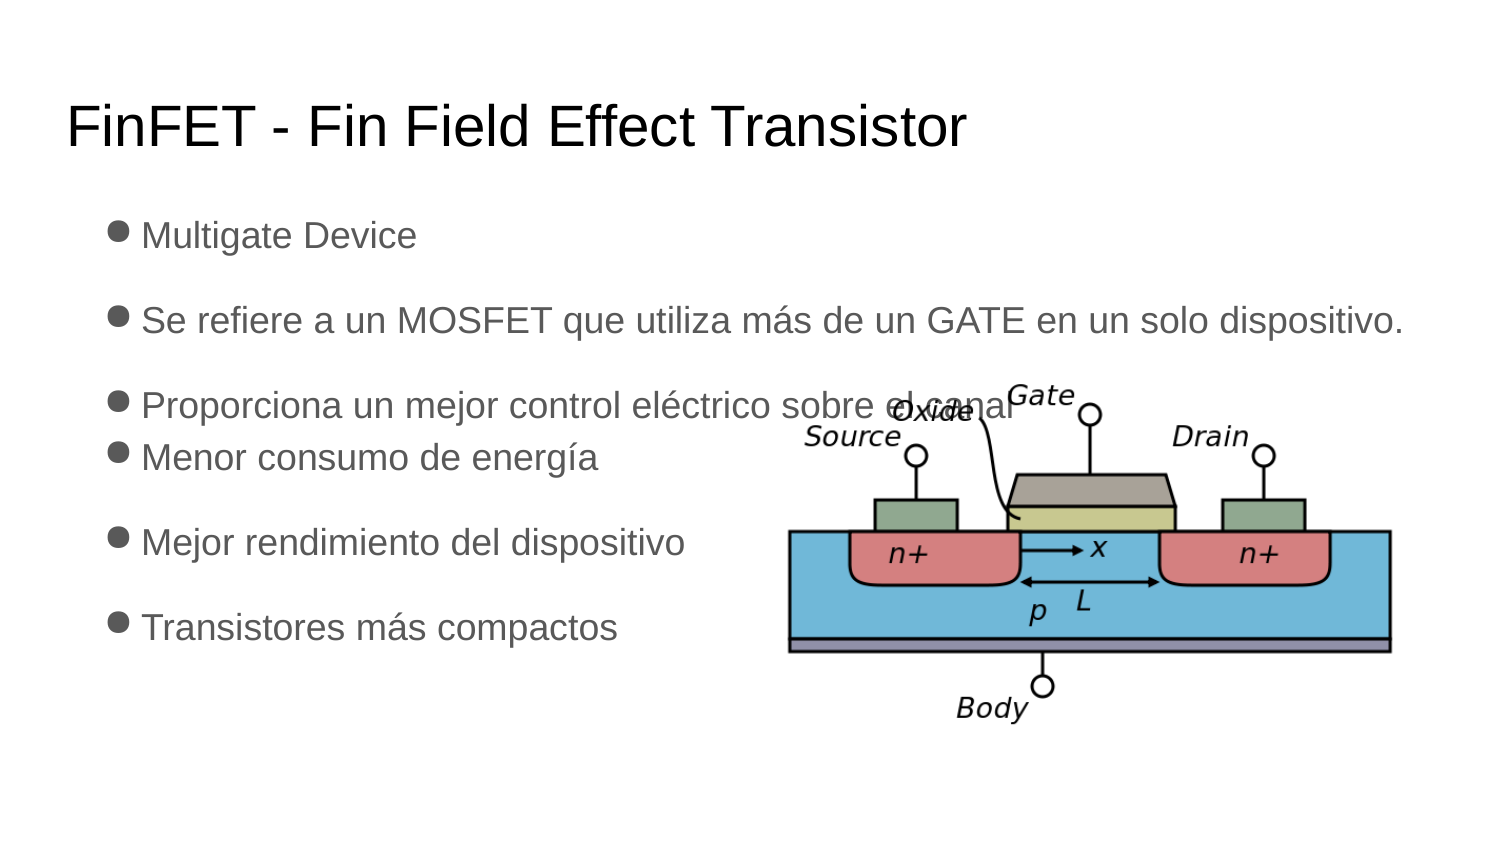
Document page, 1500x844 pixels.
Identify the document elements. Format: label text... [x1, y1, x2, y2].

title FinFET - Fin Field Effect Transistor [51, 72, 1449, 167]
list Multigate Device Se refiere a un MOSFET que utiliza más de un GATE en un solo dispositivo. Proporciona un mejor control eléctrico sobre el canal Menor consumo de energía Mejor rendimiento del dispositivo Transistores más compactos [51, 189, 1449, 750]
picture [774, 360, 1406, 740]
